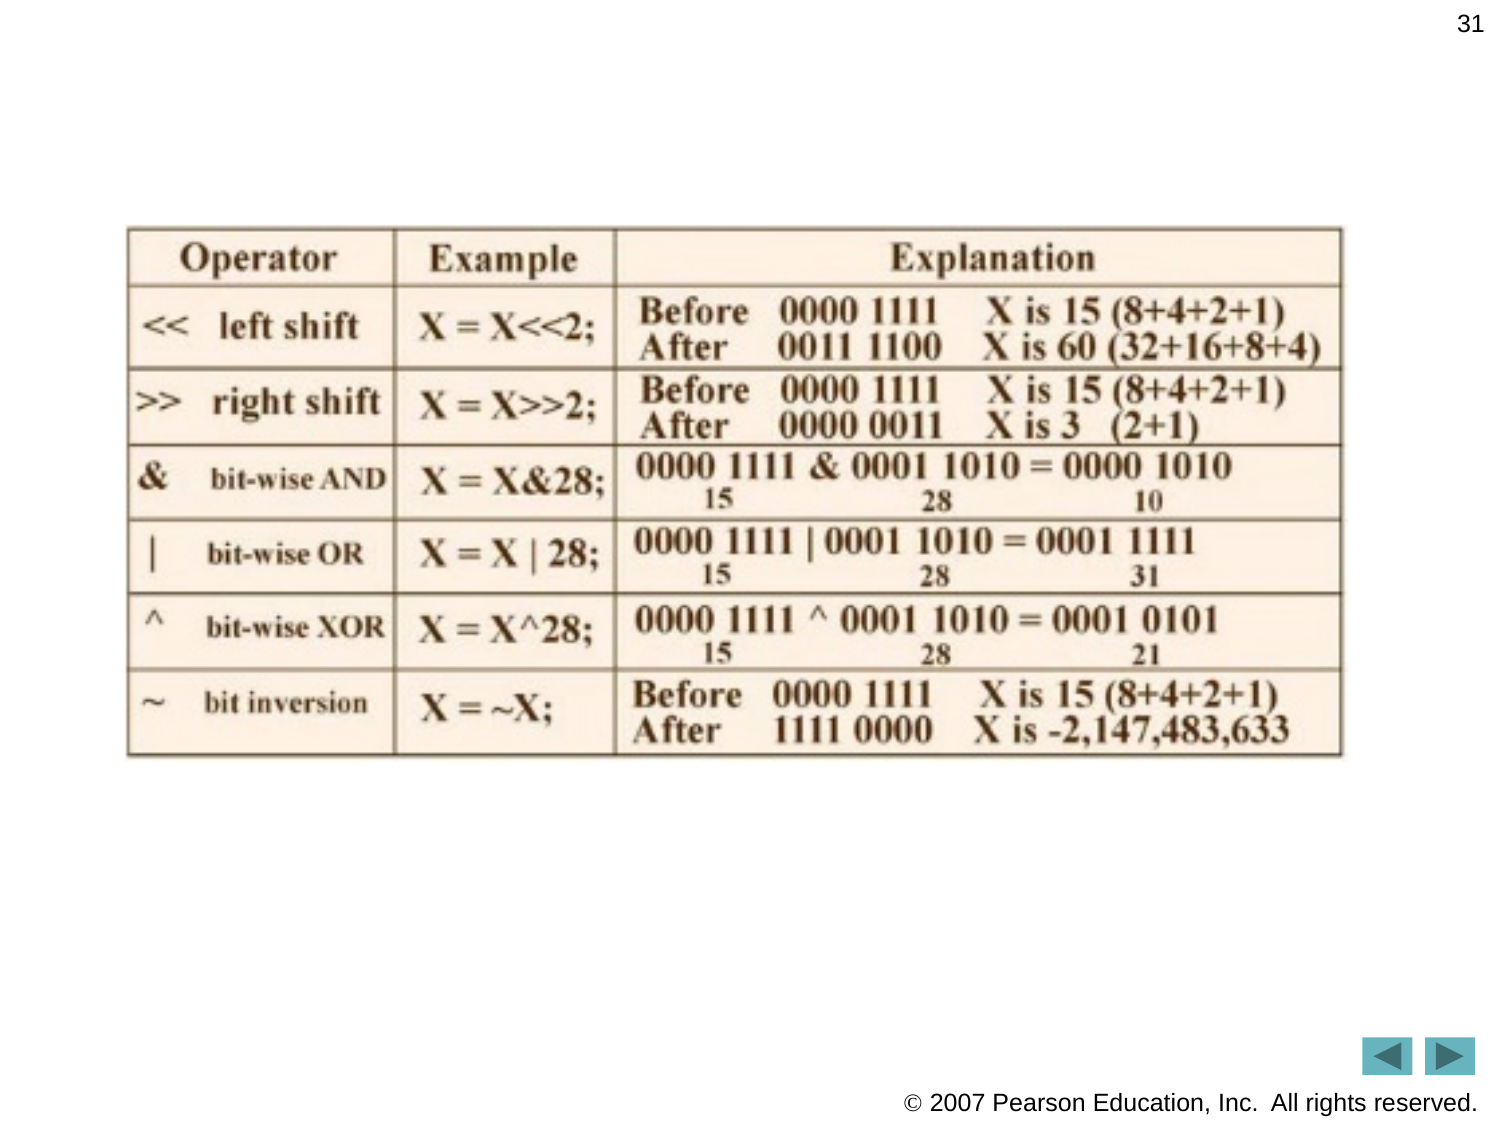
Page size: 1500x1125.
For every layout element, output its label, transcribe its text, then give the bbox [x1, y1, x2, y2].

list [124, 224, 1348, 762]
slide_number 31 [1149, 0, 1500, 79]
